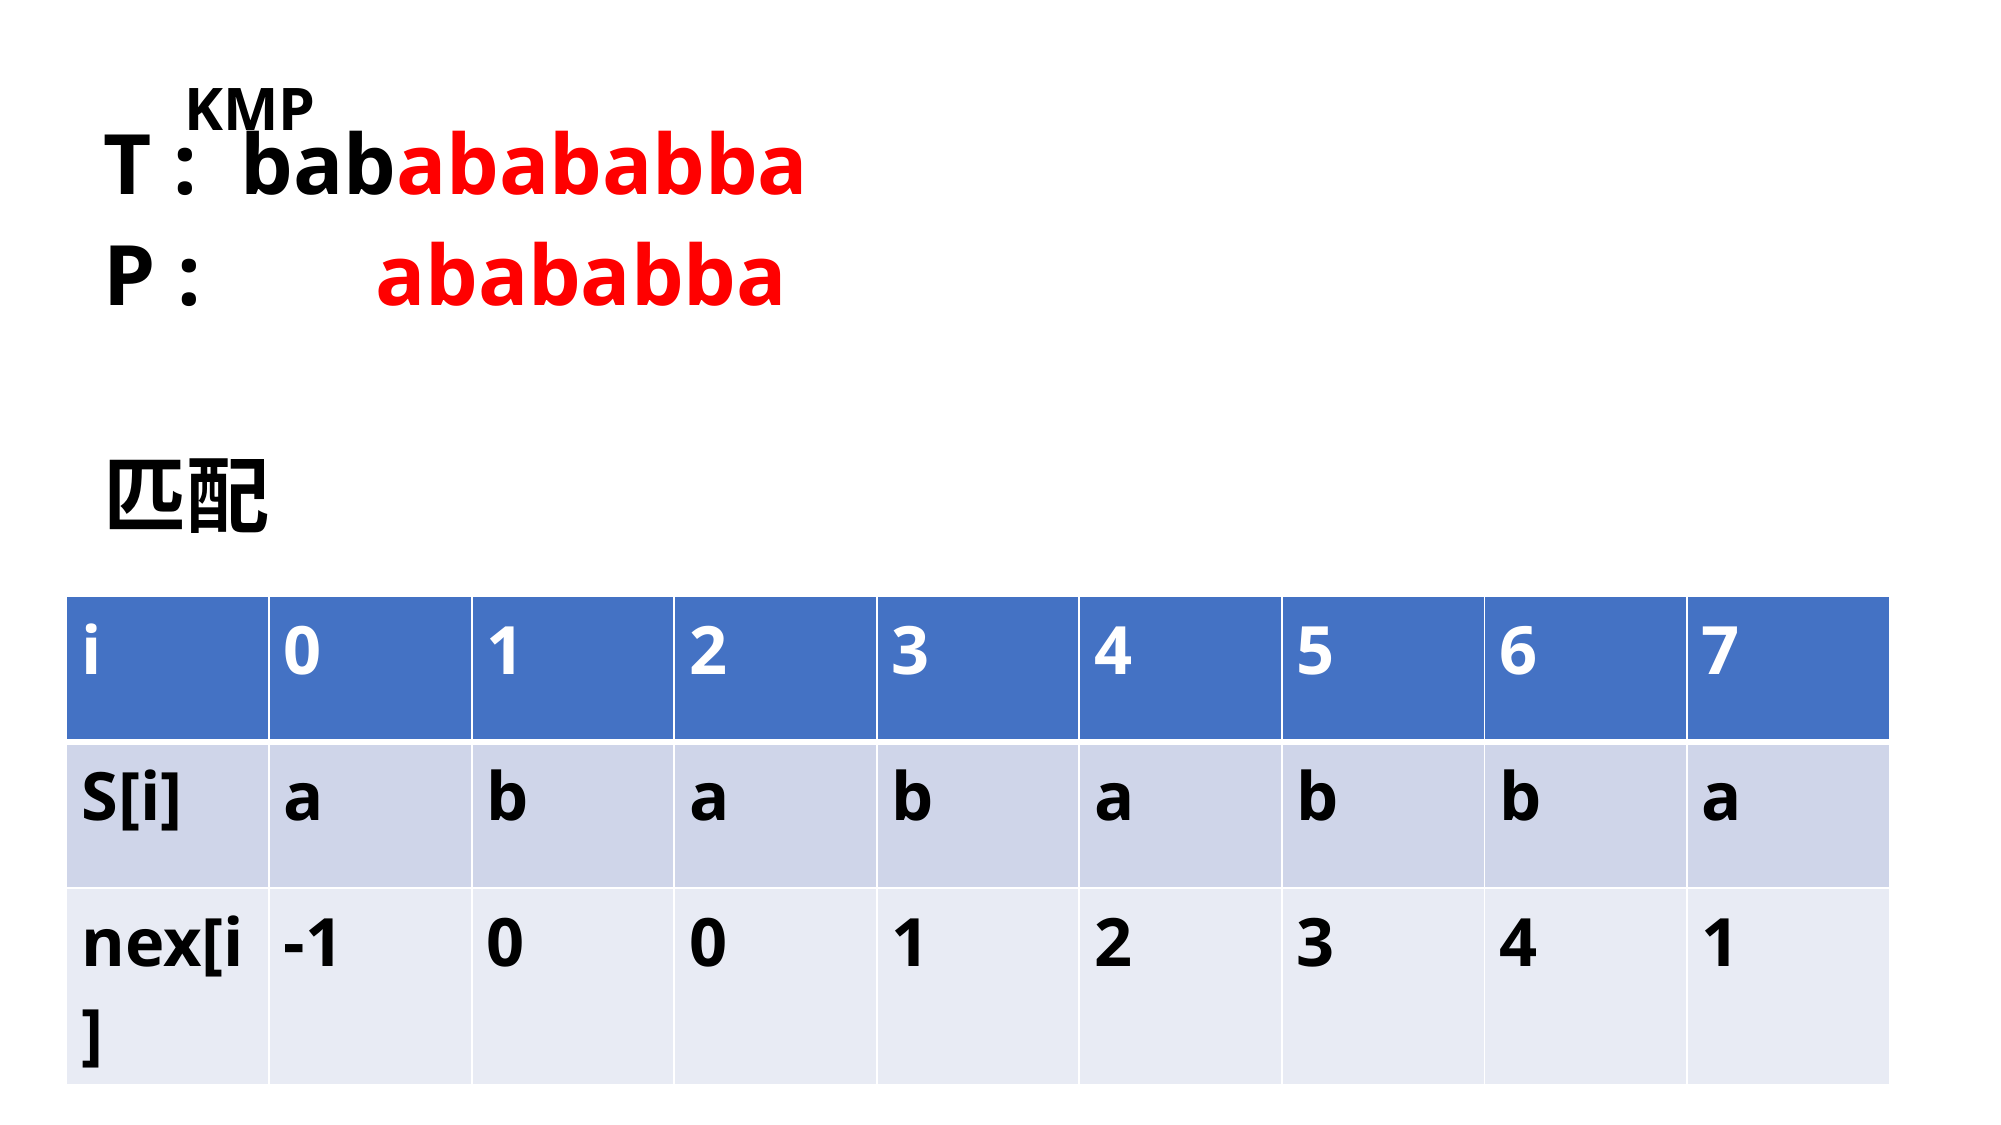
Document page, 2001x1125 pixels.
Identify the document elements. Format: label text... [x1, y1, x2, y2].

table_cell 0 [473, 889, 673, 1084]
table_header 3 [878, 597, 1078, 739]
table_cell b [1485, 745, 1686, 887]
table_cell a [1080, 745, 1281, 887]
table_header 1 [473, 597, 673, 739]
table_cell b [473, 745, 673, 887]
table_cell nex[i] [67, 889, 268, 1084]
table_header 0 [270, 597, 471, 739]
table_cell a [270, 745, 471, 887]
table_header i [67, 597, 268, 739]
table_cell 1 [1688, 889, 1889, 1084]
table_header 7 [1688, 597, 1889, 739]
subtitle T : bababababba P : abababba 匹配 [88, 114, 1912, 1016]
table_header 6 [1485, 597, 1686, 739]
table_cell S[i] [67, 745, 268, 887]
table_cell 3 [1283, 889, 1484, 1084]
table_header 4 [1080, 597, 1281, 739]
table_cell a [1688, 745, 1889, 887]
table_cell -1 [270, 889, 471, 1084]
table_cell a [675, 745, 876, 887]
table_header 2 [675, 597, 876, 739]
table_cell 0 [675, 889, 876, 1084]
table_cell 4 [1485, 889, 1686, 1084]
table_cell b [878, 745, 1078, 887]
table_header 5 [1283, 597, 1484, 739]
table_cell b [1283, 745, 1484, 887]
table_cell 2 [1080, 889, 1281, 1084]
title KMP [66, 72, 434, 152]
table_cell 1 [878, 889, 1078, 1084]
